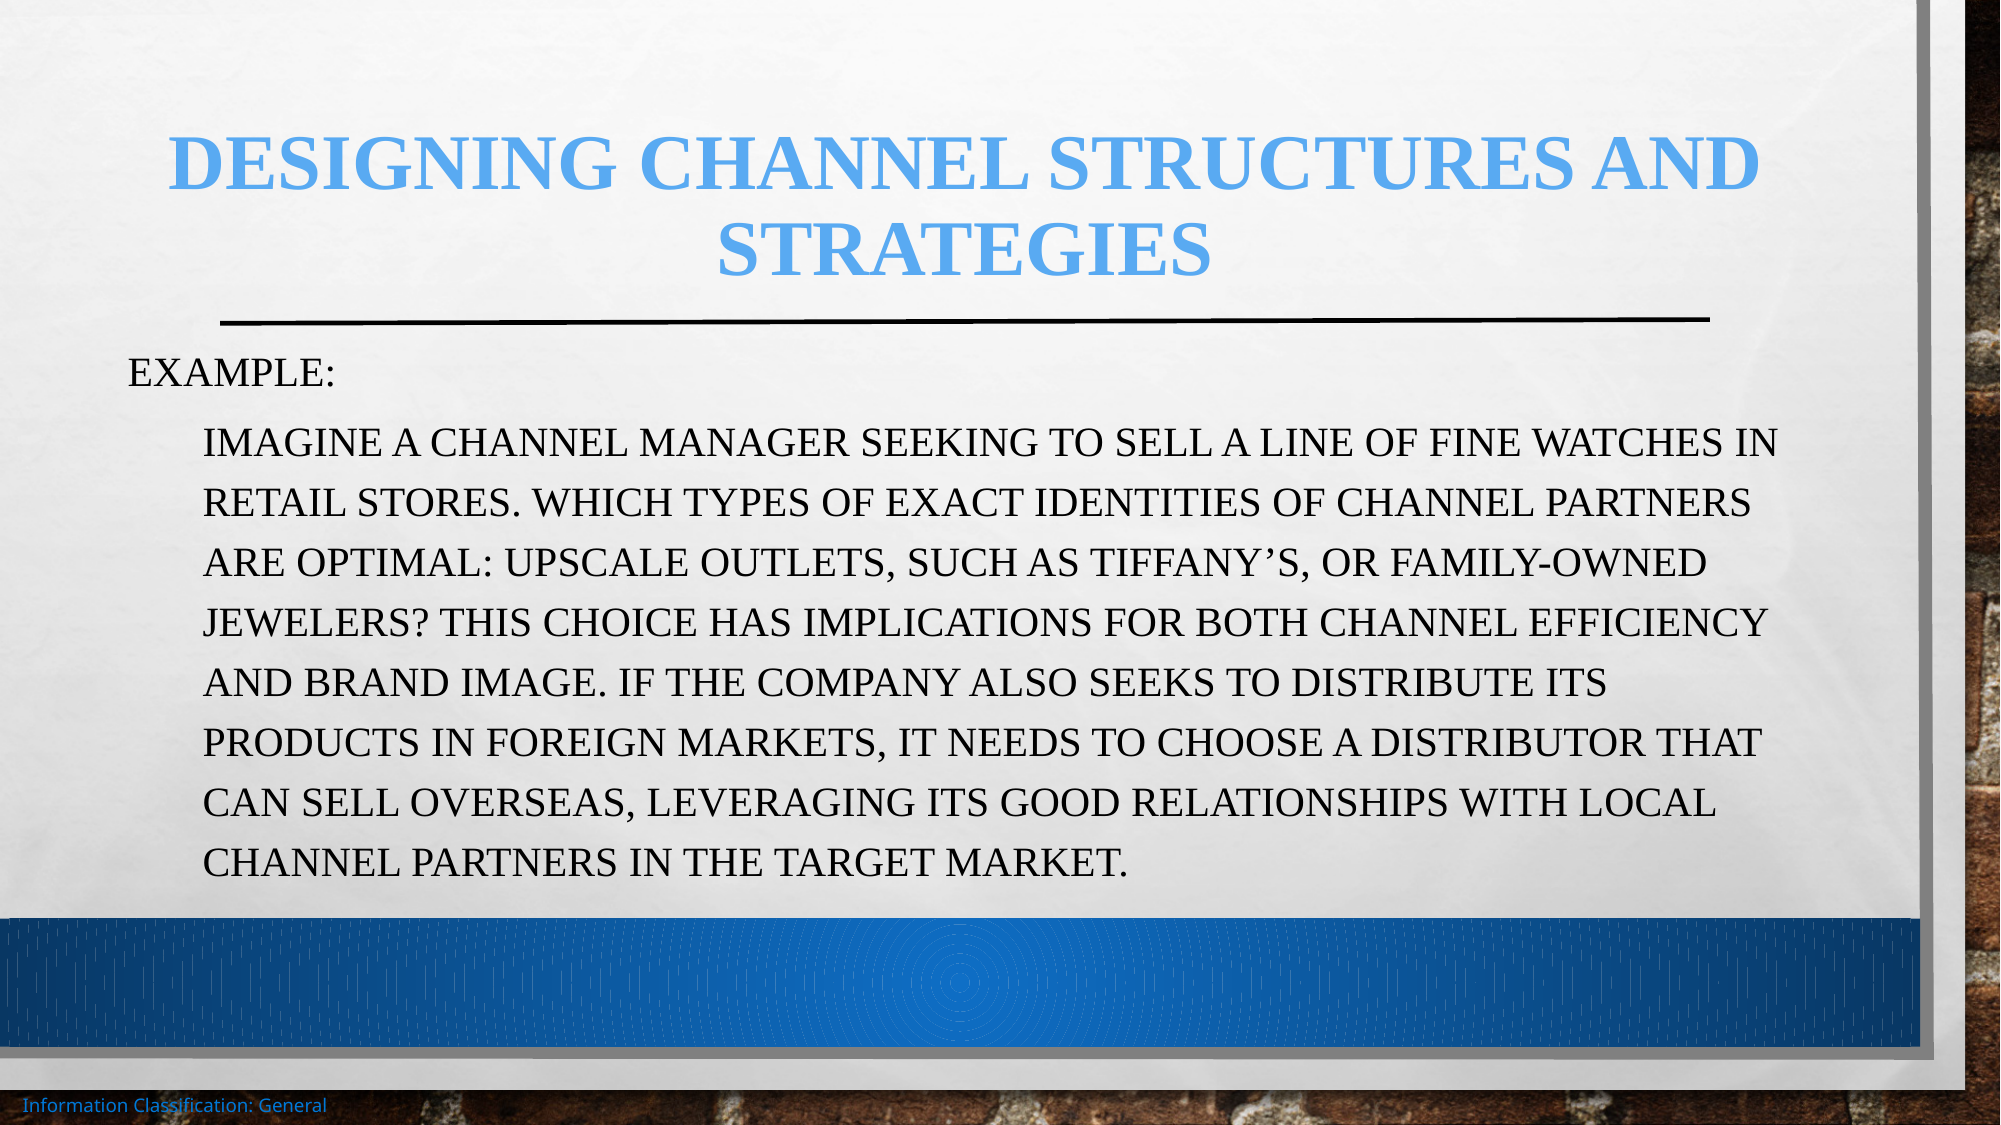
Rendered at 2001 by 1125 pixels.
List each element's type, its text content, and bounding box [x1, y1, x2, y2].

title Designing Channel Structures and Strategies [112, 112, 1818, 302]
list Example: Imagine a channel manager seeking to sell a line of fine watches in retail stores. Which types of exact identities of channel partners are optimal: upscale outlets, such as Tiffany’s, or family-owned jewelers? This choice has implications for both channel efficiency and brand image. If the company also seeks to distribute its products in foreign markets, it needs to choose a distributor that can sell overseas, leveraging its good relationships with local channel partners in the target market. [112, 338, 1818, 882]
picture [0, 0, 2000, 1125]
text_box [220, 319, 1711, 324]
